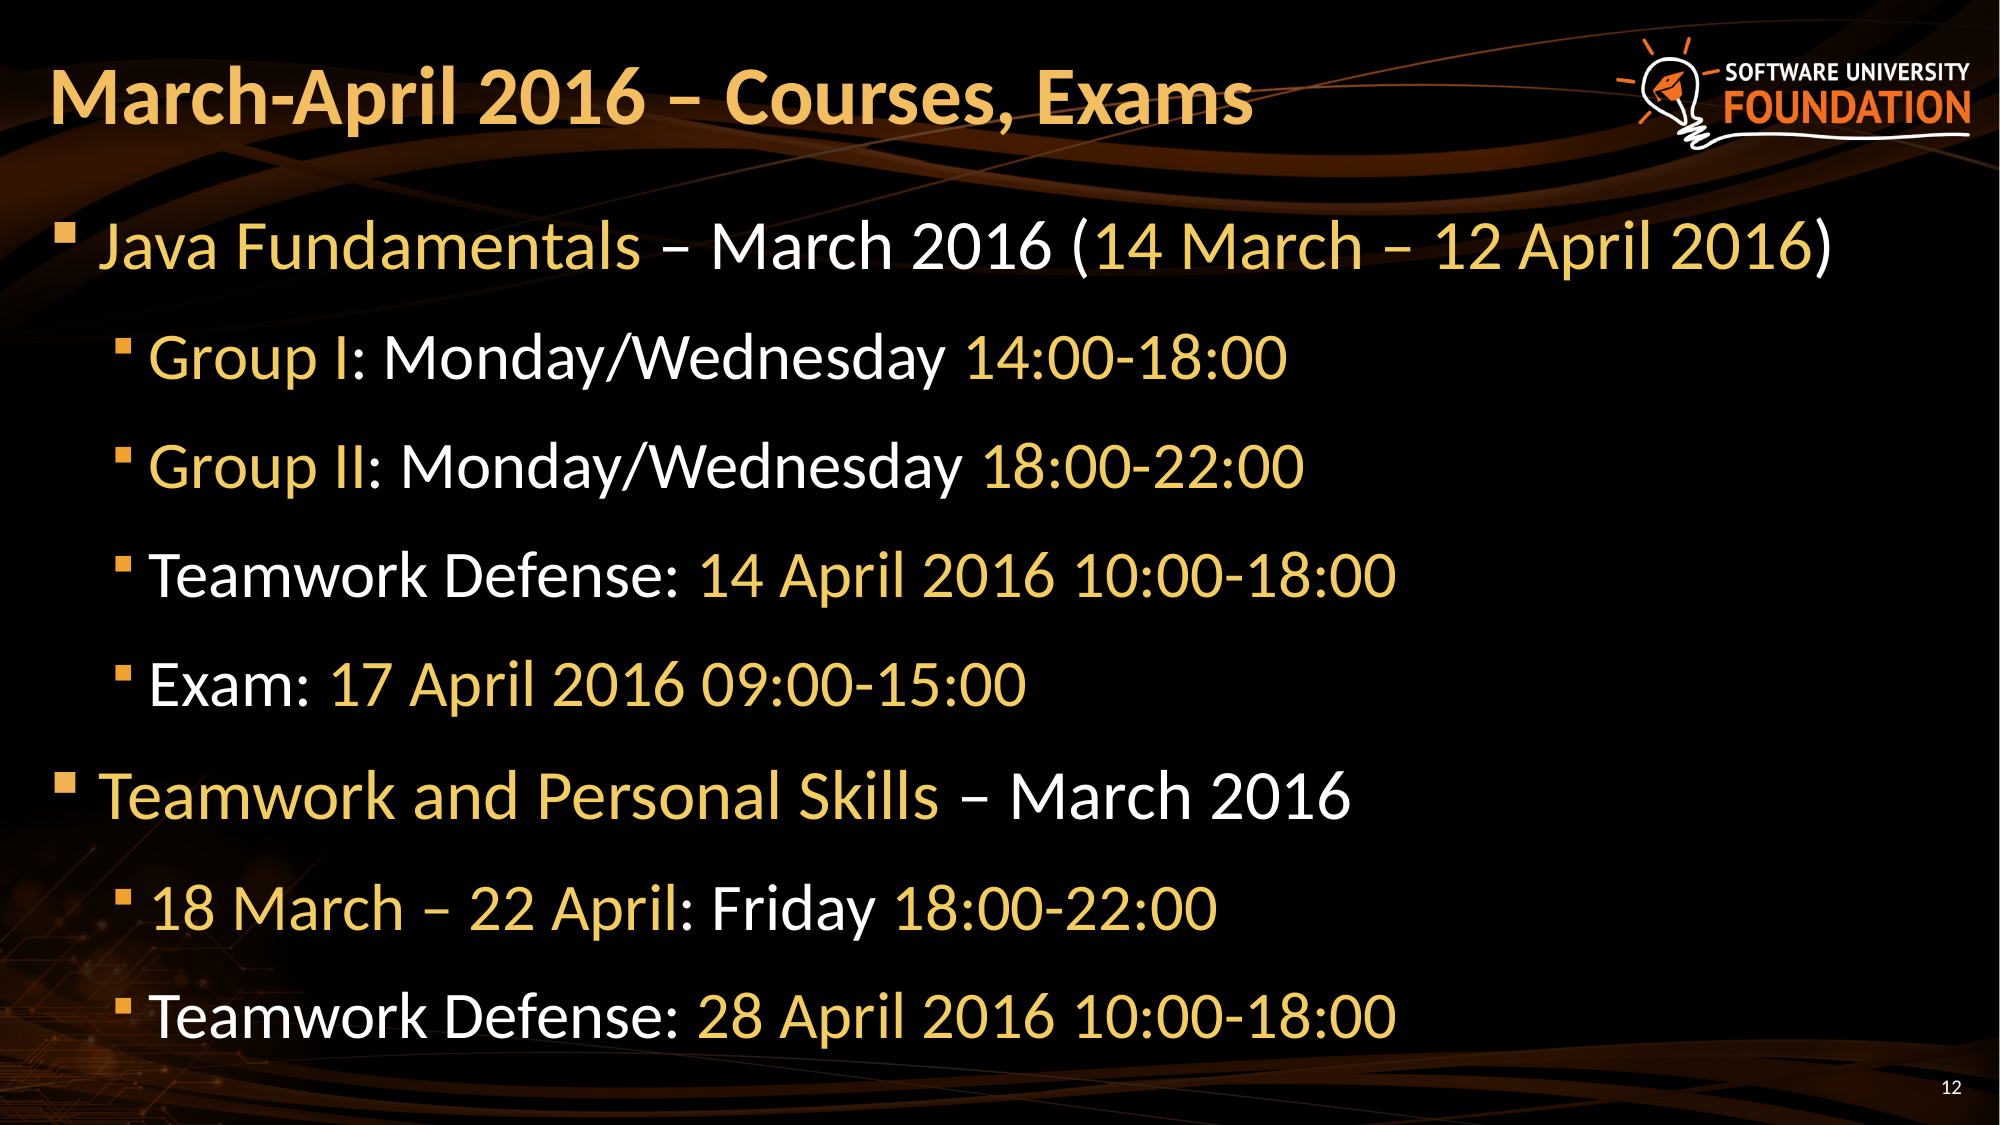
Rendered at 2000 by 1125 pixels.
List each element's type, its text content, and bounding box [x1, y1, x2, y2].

title March-April 2016 – Courses, Exams [30, 6, 1602, 189]
picture [0, 0, 2000, 1125]
list Java Fundamentals – March 2016 (14 March – 12 April 2016) Group I: Monday/Wednesday 14:00-18:00 Group II: Monday/Wednesday 18:00-22:00 Teamwork Defense: 14 April 2016 10:00-18:00 Exam: 17 April 2016 09:00-15:00 Teamwork and Personal Skills – March 2016 18 March – 22 April: Friday 18:00-22:00 Teamwork Defense: 28 April 2016 10:00-18:00 [31, 188, 1968, 1103]
